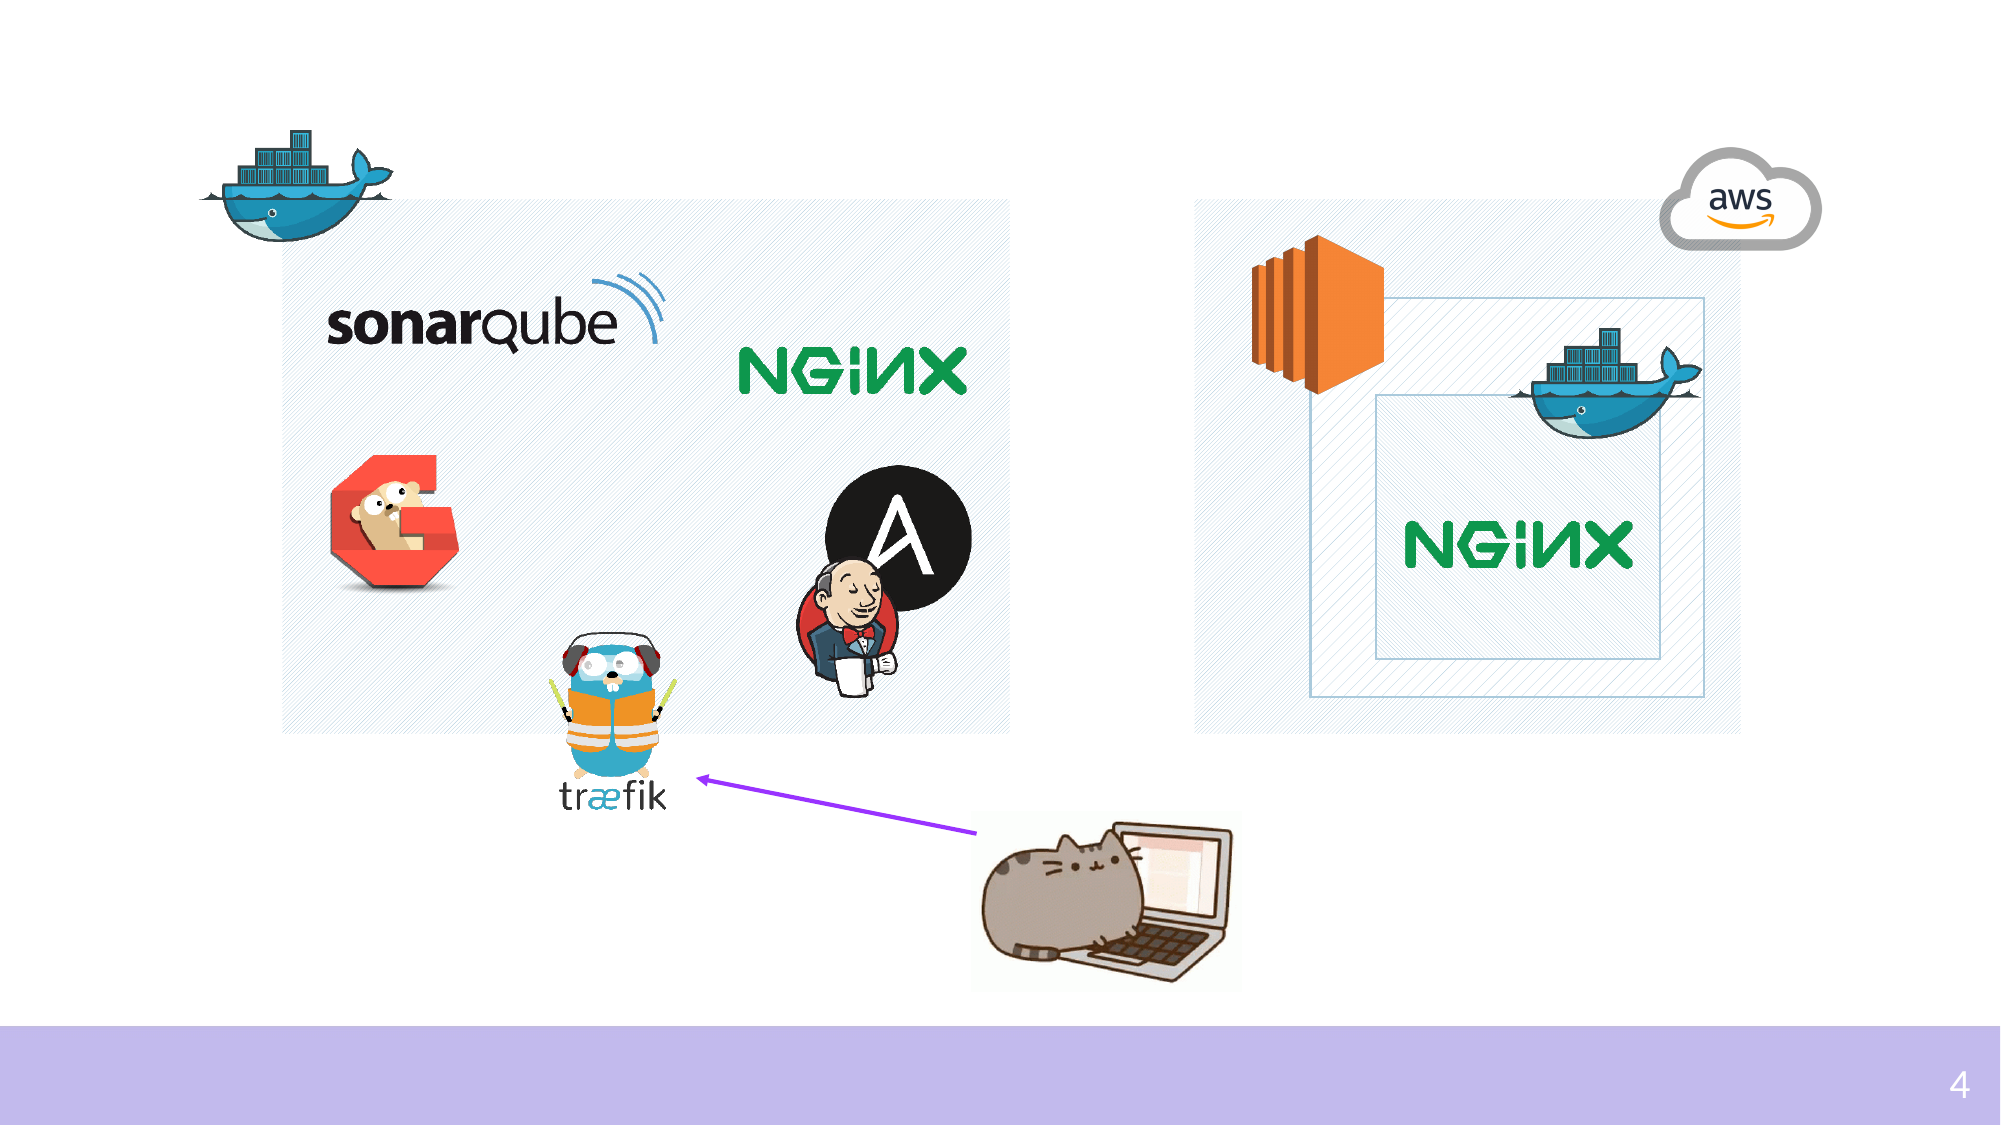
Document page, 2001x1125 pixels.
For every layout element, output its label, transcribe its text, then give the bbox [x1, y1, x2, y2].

text_box [1375, 394, 1661, 660]
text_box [695, 777, 977, 834]
slide_number 4 [1864, 1052, 1986, 1112]
text_box [1194, 198, 1742, 735]
text_box [282, 199, 1010, 734]
picture [0, 0, 2001, 1125]
text_box [1309, 297, 1705, 698]
